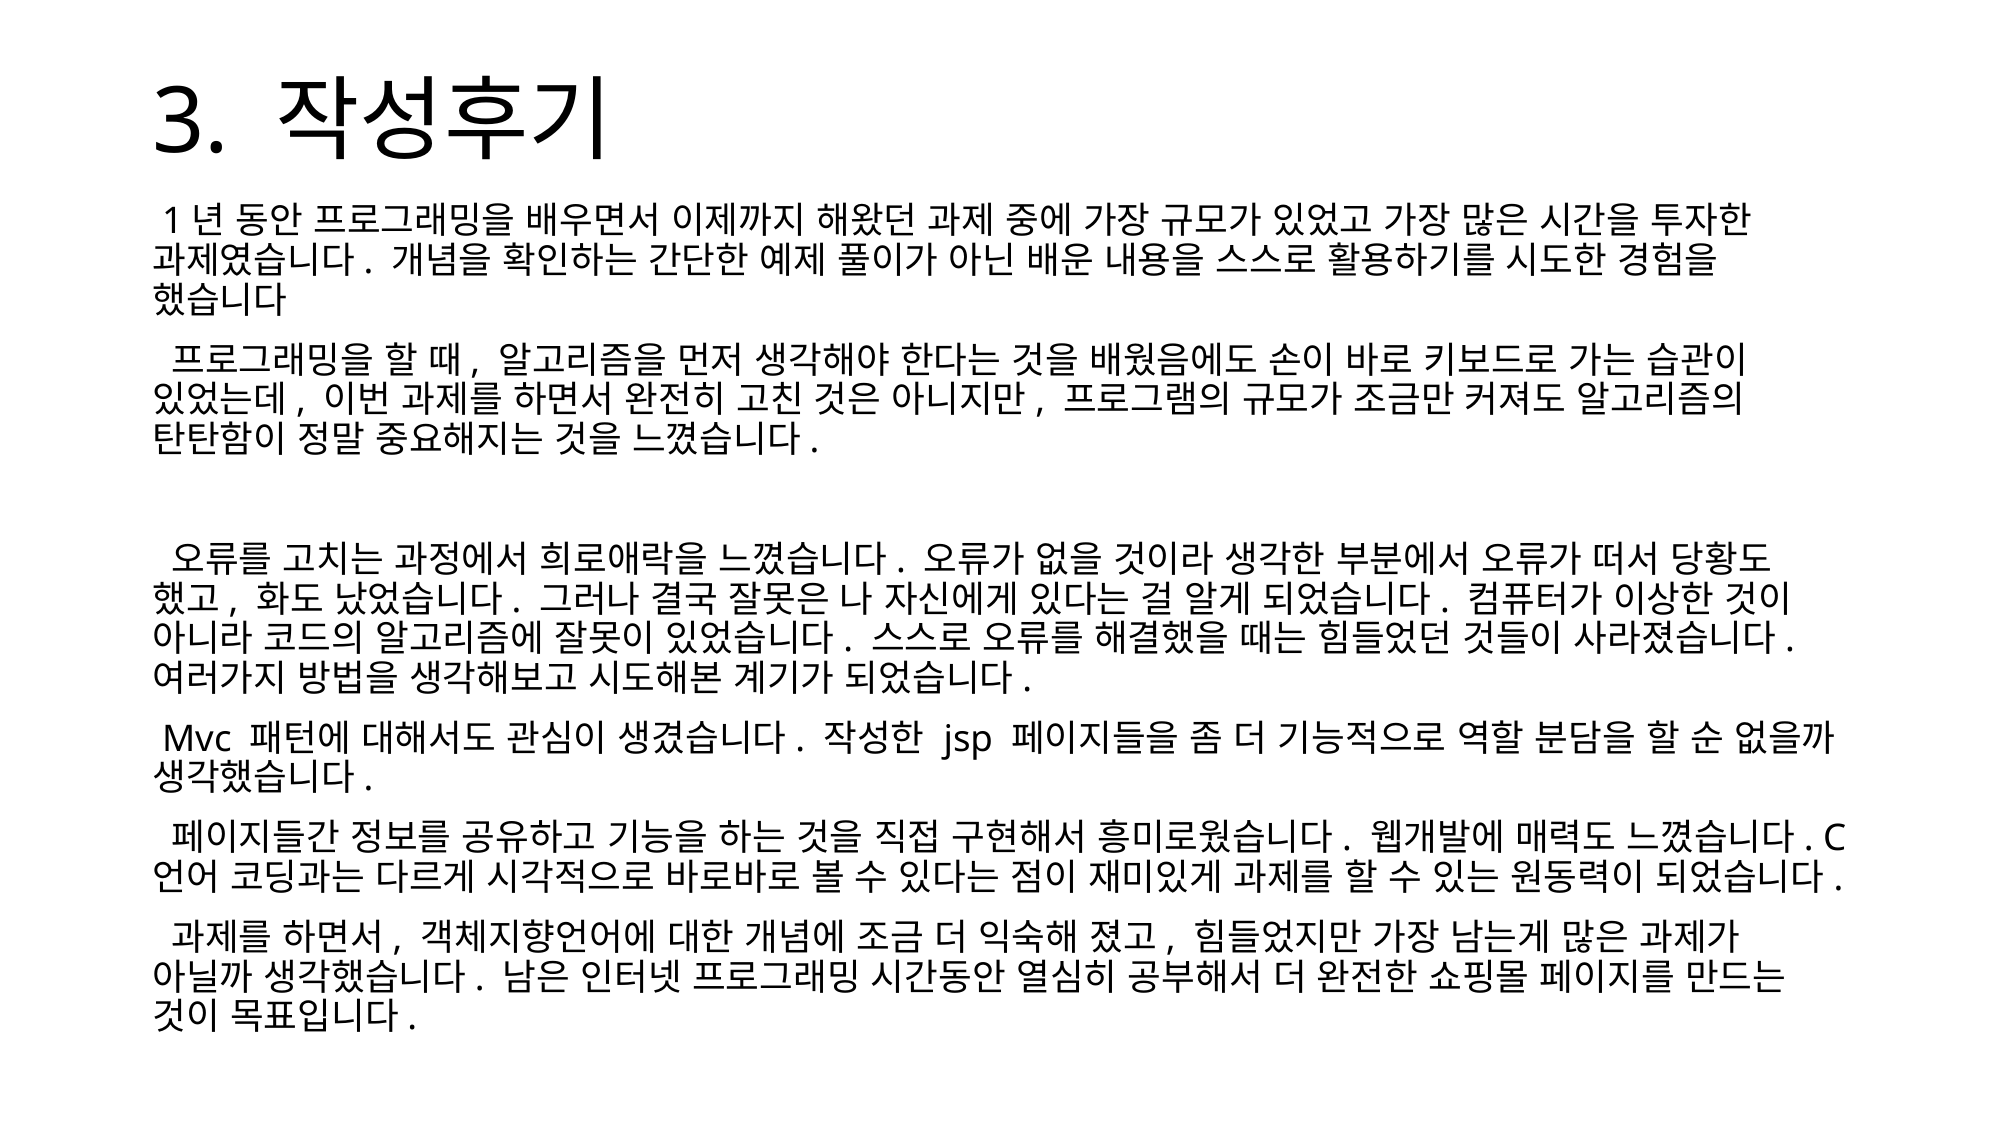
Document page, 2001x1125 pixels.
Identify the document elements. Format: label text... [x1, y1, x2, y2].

list 1년 동안 프로그래밍을 배우면서 이제까지 해왔던 과제 중에 가장 규모가 있었고 가장 많은 시간을 투자한 과제였습니다. 개념을 확인하는 간단한 예제 풀이가 아닌 배운 내용을 스스로 활용하기를 시도한 경험을 했습니다 프로그래밍을 할 때, 알고리즘을 먼저 생각해야 한다는 것을 배웠음에도 손이 바로 키보드로 가는 습관이 있었는데, 이번 과제를 하면서 완전히 고친 것은 아니지만, 프로그램의 규모가 조금만 커져도 알고리즘의 탄탄함이 정말 중요해지는 것을 느꼈습니다. 오류를 고치는 과정에서 희로애락을 느꼈습니다. 오류가 없을 것이라 생각한 부분에서 오류가 떠서 당황도 했고, 화도 났었습니다. 그러나 결국 잘못은 나 자신에게 있다는 걸 알게 되었습니다. 컴퓨터가 이상한 것이 아니라 코드의 알고리즘에 잘못이 있었습니다. 스스로 오류를 해결했을 때는 힘들었던 것들이 사라졌습니다. 여러가지 방법을 생각해보고 시도해본 계기가 되었습니다. Mvc 패턴에 대해서도 관심이 생겼습니다. 작성한 jsp 페이지들을 좀 더 기능적으로 역할 분담을 할 순 없을까 생각했습니다. 페이지들간 정보를 공유하고 기능을 하는 것을 직접 구현해서 흥미로웠습니다. 웹개발에 매력도 느꼈습니다. C언어 코딩과는 다르게 시각적으로 바로바로 볼 수 있다는 점이 재미있게 과제를 할 수 있는 원동력이 되었습니다. 과제를 하면서, 객체지향언어에 대한 개념에 조금 더 익숙해 졌고, 힘들었지만 가장 남는게 많은 과제가 아닐까 생각했습니다. 남은 인터넷 프로그래밍 시간동안 열심히 공부해서 더 완전한 쇼핑몰 페이지를 만드는 것이 목표입니다. [137, 194, 1863, 1090]
title 3. 작성후기 [137, 13, 1863, 194]
